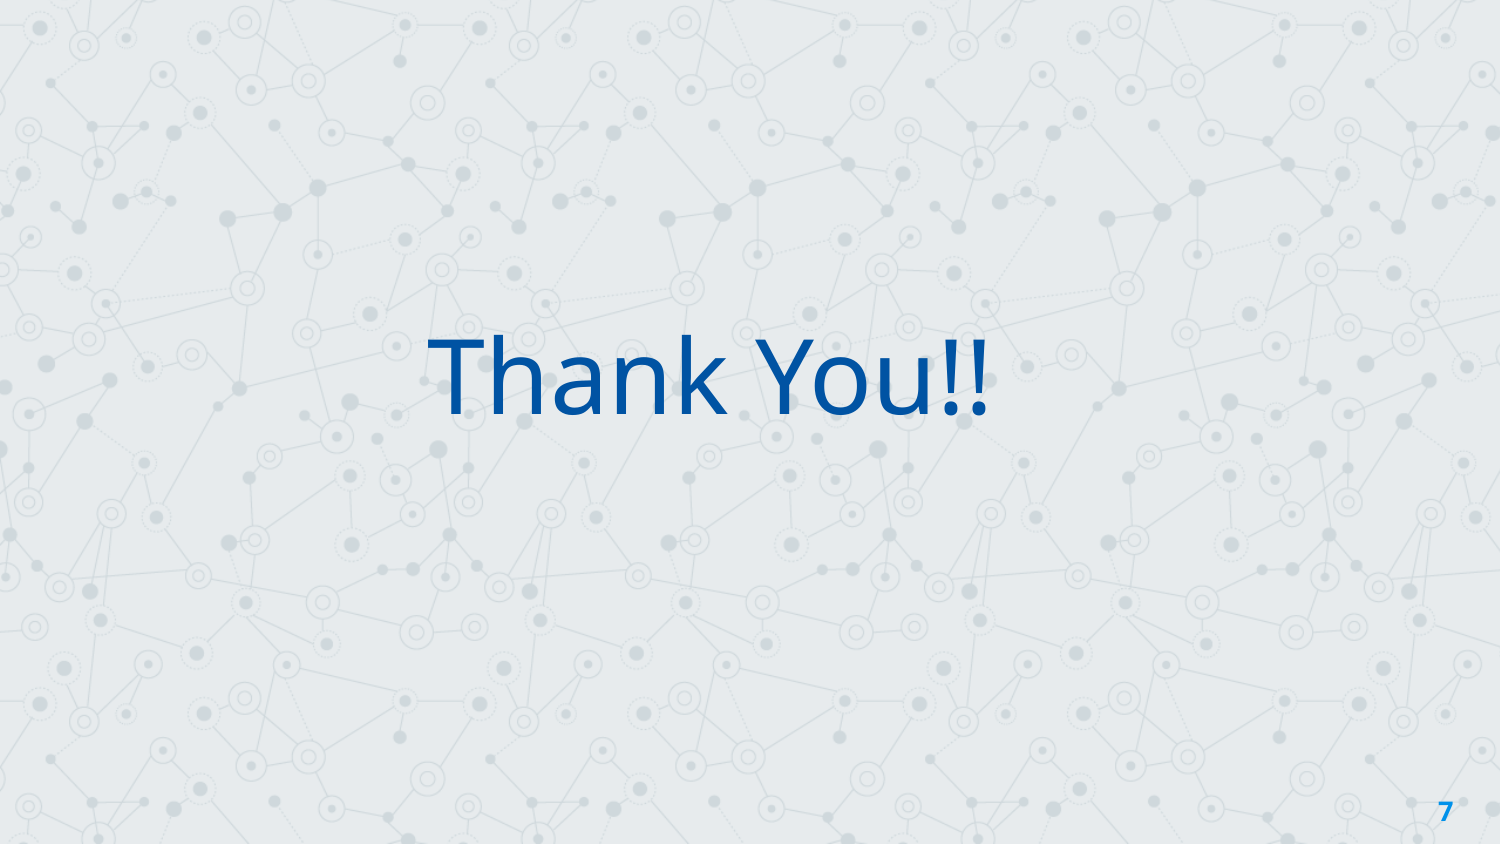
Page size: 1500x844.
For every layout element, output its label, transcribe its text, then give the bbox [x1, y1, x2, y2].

text_box Thank You!! [412, 295, 1033, 496]
slide_number ‹#› [1378, 779, 1469, 844]
